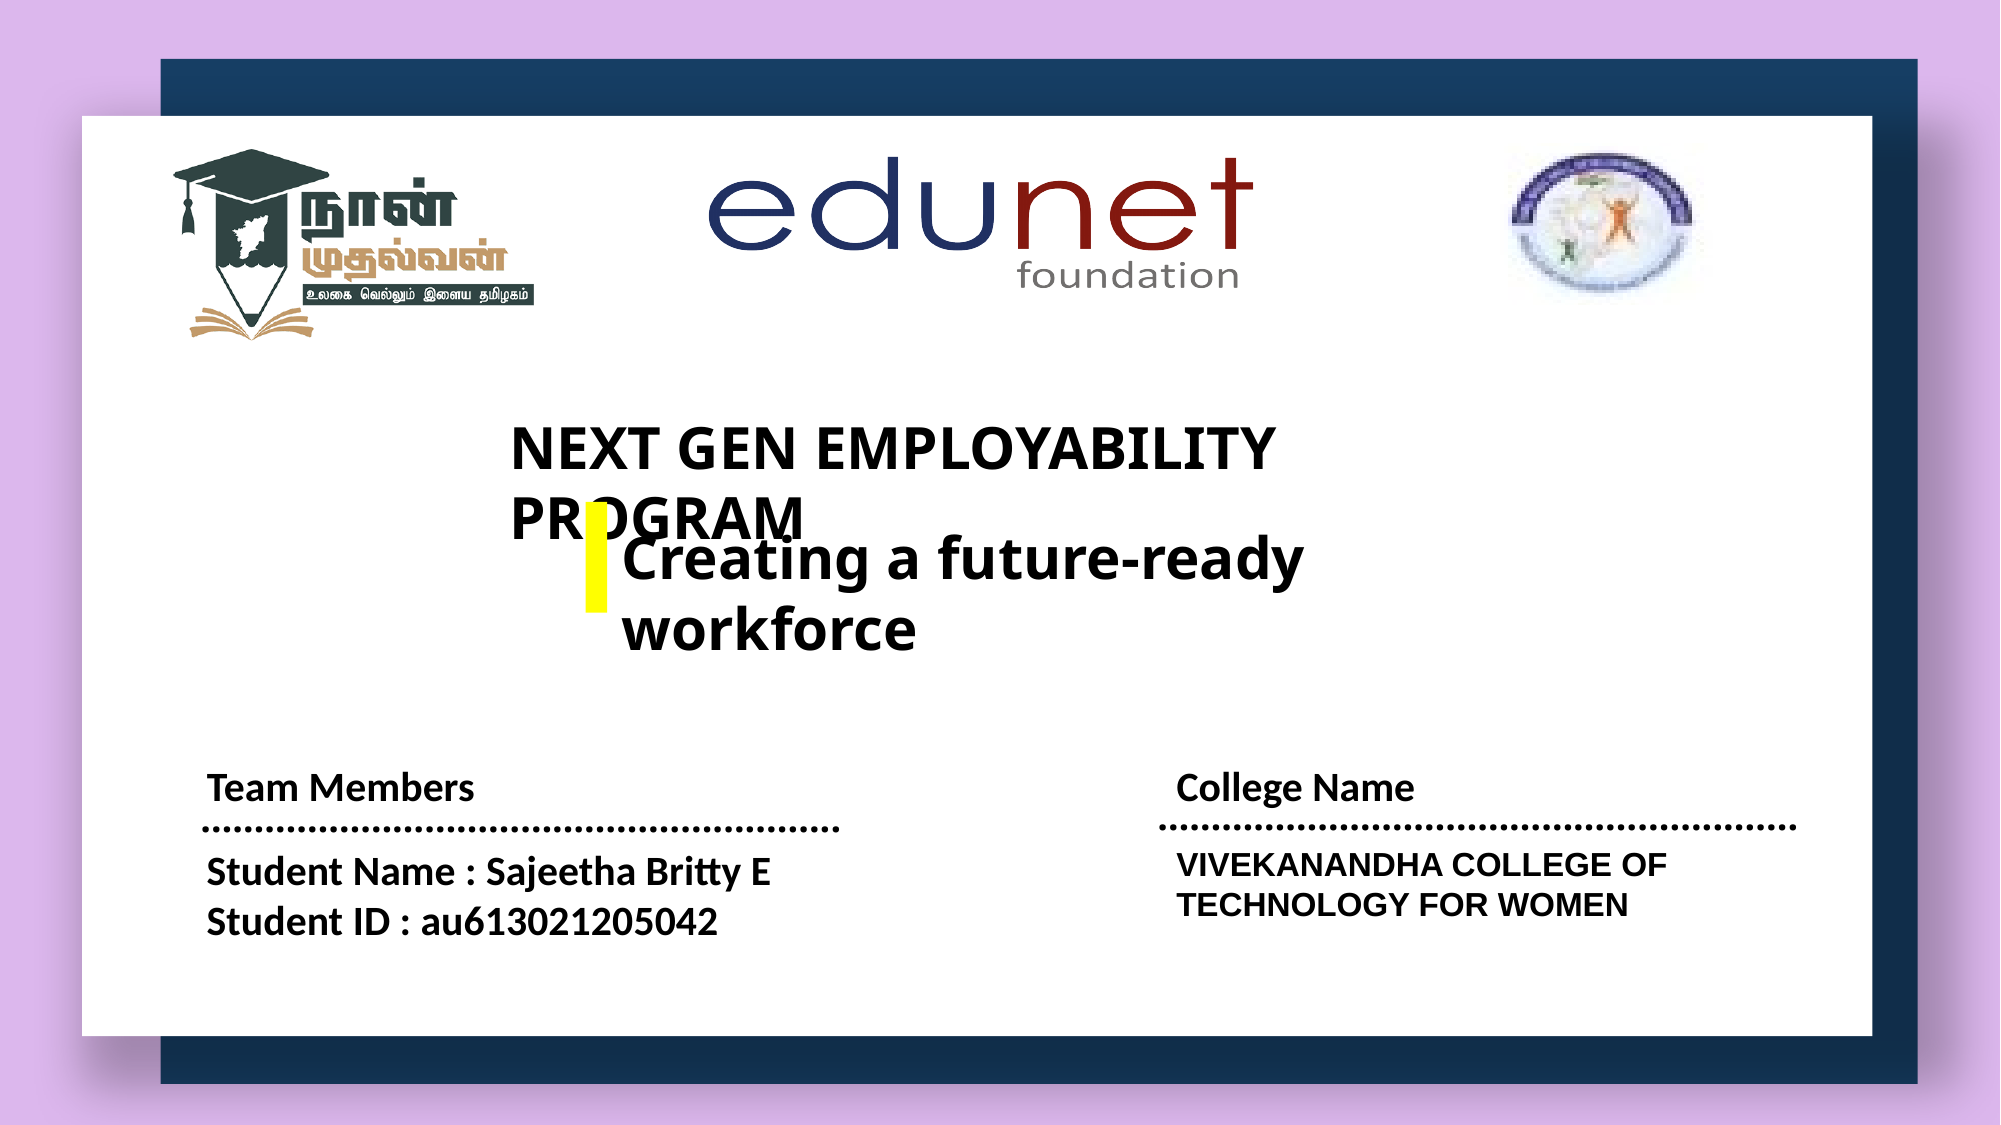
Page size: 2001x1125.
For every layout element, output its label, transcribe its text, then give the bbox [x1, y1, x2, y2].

text_box ………………………………………............... [185, 790, 868, 848]
text_box [584, 500, 609, 614]
text_box [81, 114, 1874, 1038]
picture [695, 151, 1259, 297]
text_box VIVEKANANDHA COLLEGE OF TECHNOLOGY FOR WOMEN [1161, 836, 1844, 931]
text_box Team Members [192, 760, 1142, 818]
text_box Student Name : Sajeetha Britty E Student ID : au613021205042 [191, 836, 868, 951]
picture [160, 138, 540, 347]
text_box NEXT GEN EMPLOYABILITY PROGRAM [494, 403, 1540, 559]
text_box ………………………………………............... [1142, 818, 1825, 846]
picture [1497, 143, 1714, 305]
text_box [159, 57, 1919, 93]
text_box Creating a future-ready workforce [607, 514, 1540, 669]
text_box College Name [1142, 760, 2000, 818]
